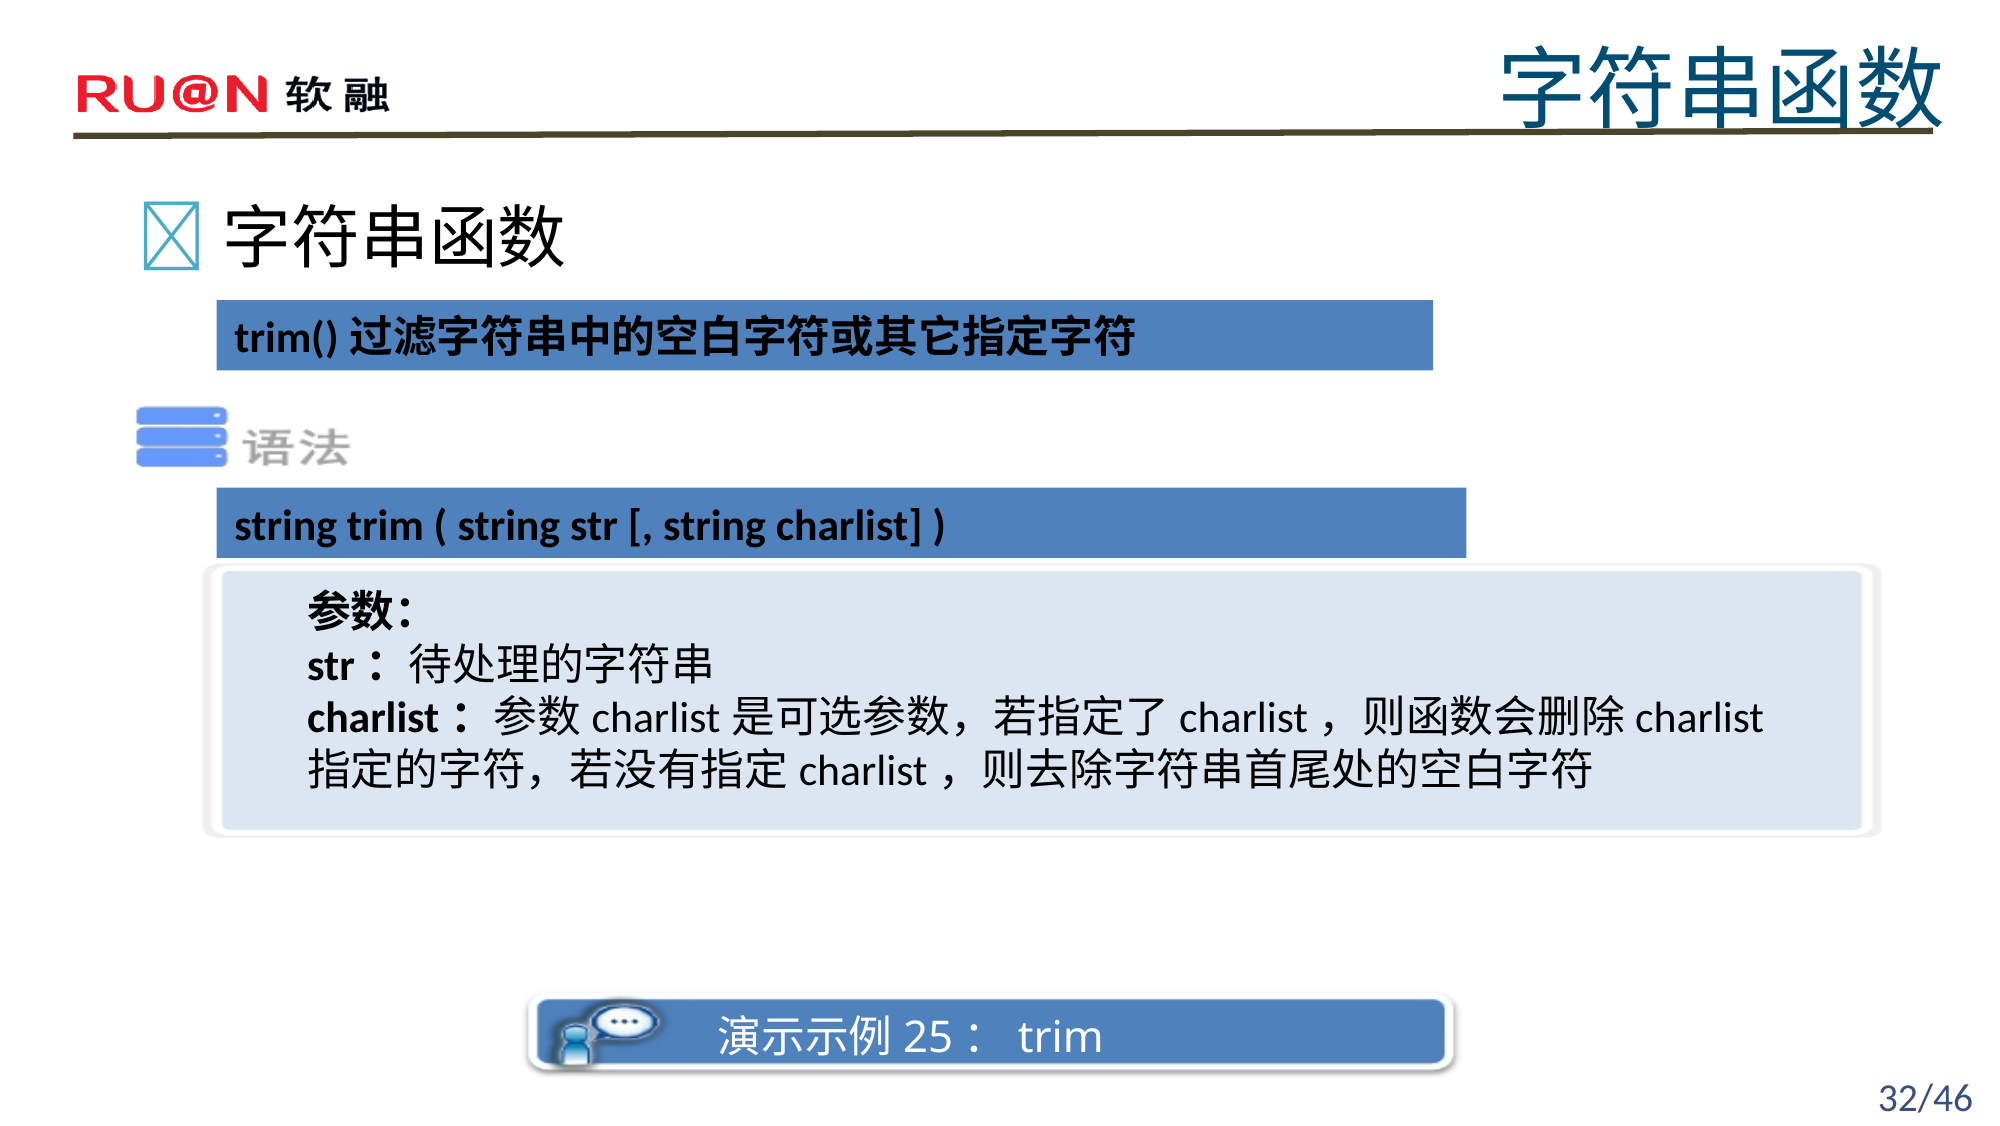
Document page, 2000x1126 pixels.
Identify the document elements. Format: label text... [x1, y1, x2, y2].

picture [199, 562, 1884, 838]
slide_number 32/46 [1524, 1065, 1991, 1126]
text_box trim()过滤字符串中的空白字符或其它指定字符 [216, 300, 1434, 371]
picture [516, 987, 1467, 1082]
text_box string trim ( string str [, string charlist] ) [216, 487, 1467, 558]
picture [133, 399, 390, 478]
text_box 字符串函数 [1497, 50, 1945, 149]
picture [77, 74, 392, 113]
text_box 字符串函数 [137, 202, 567, 286]
